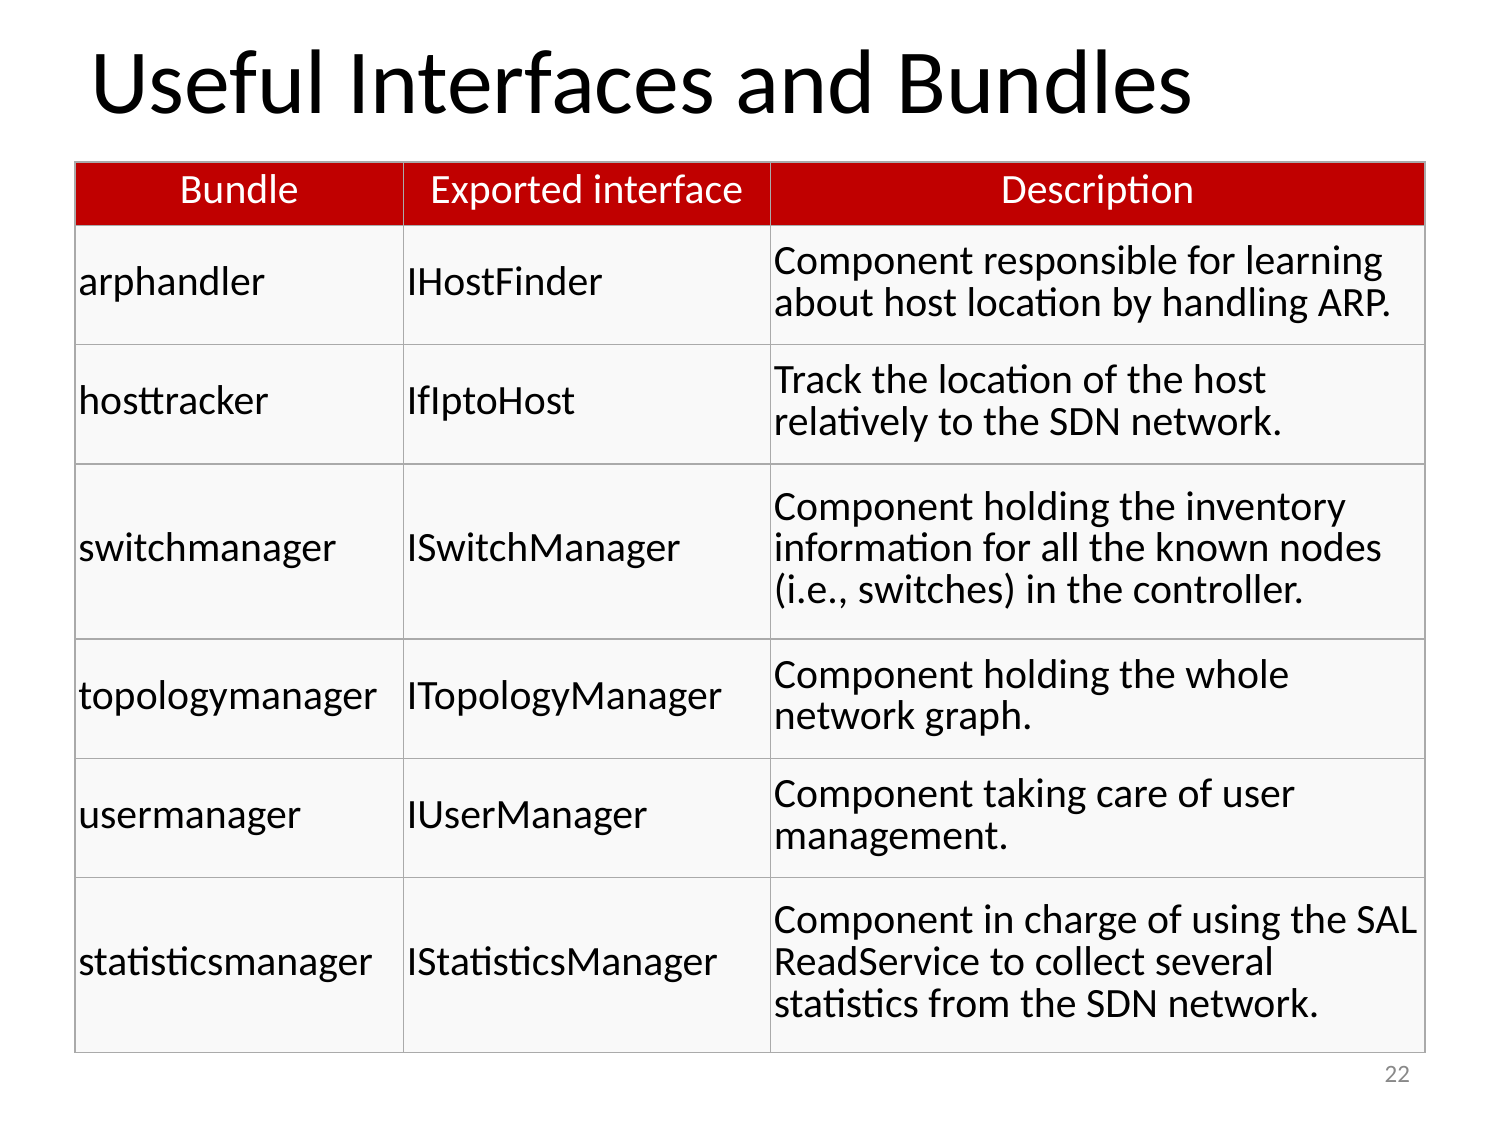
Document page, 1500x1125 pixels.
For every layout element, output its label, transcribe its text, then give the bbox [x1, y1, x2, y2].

table_cell Component in charge of using the SAL ReadService to collect several statistics from the SDN network. [771, 878, 1424, 1052]
table_cell Component holding the whole network graph. [771, 640, 1424, 758]
table_cell ISwitchManager [404, 465, 770, 638]
table_cell IStatisticsManager [404, 878, 770, 1052]
table_header Exported interface [404, 163, 770, 225]
slide_number 22 [1074, 1053, 1425, 1103]
table_cell arphandler [76, 226, 403, 344]
table_cell Track the location of the host relatively to the SDN network. [771, 345, 1424, 463]
table_cell switchmanager [76, 465, 403, 638]
table_cell Component taking care of user management. [771, 759, 1424, 877]
table_cell hosttracker [76, 345, 403, 463]
table_cell topologymanager [76, 640, 403, 758]
table_cell IUserManager [404, 759, 770, 877]
table_cell ITopologyManager [404, 640, 770, 758]
table_cell IHostFinder [404, 226, 770, 344]
table_cell Component holding the inventory information for all the known nodes (i.e., switches) in the controller. [771, 465, 1424, 638]
title Useful Interfaces and Bundles [75, 2, 1425, 152]
table_header Description [771, 163, 1424, 225]
table_cell Component responsible for learning about host location by handling ARP. [771, 226, 1424, 344]
table_cell statisticsmanager [76, 878, 403, 1052]
table_header Bundle [76, 163, 403, 225]
table_cell IfIptoHost [404, 345, 770, 463]
table_cell usermanager [76, 759, 403, 877]
